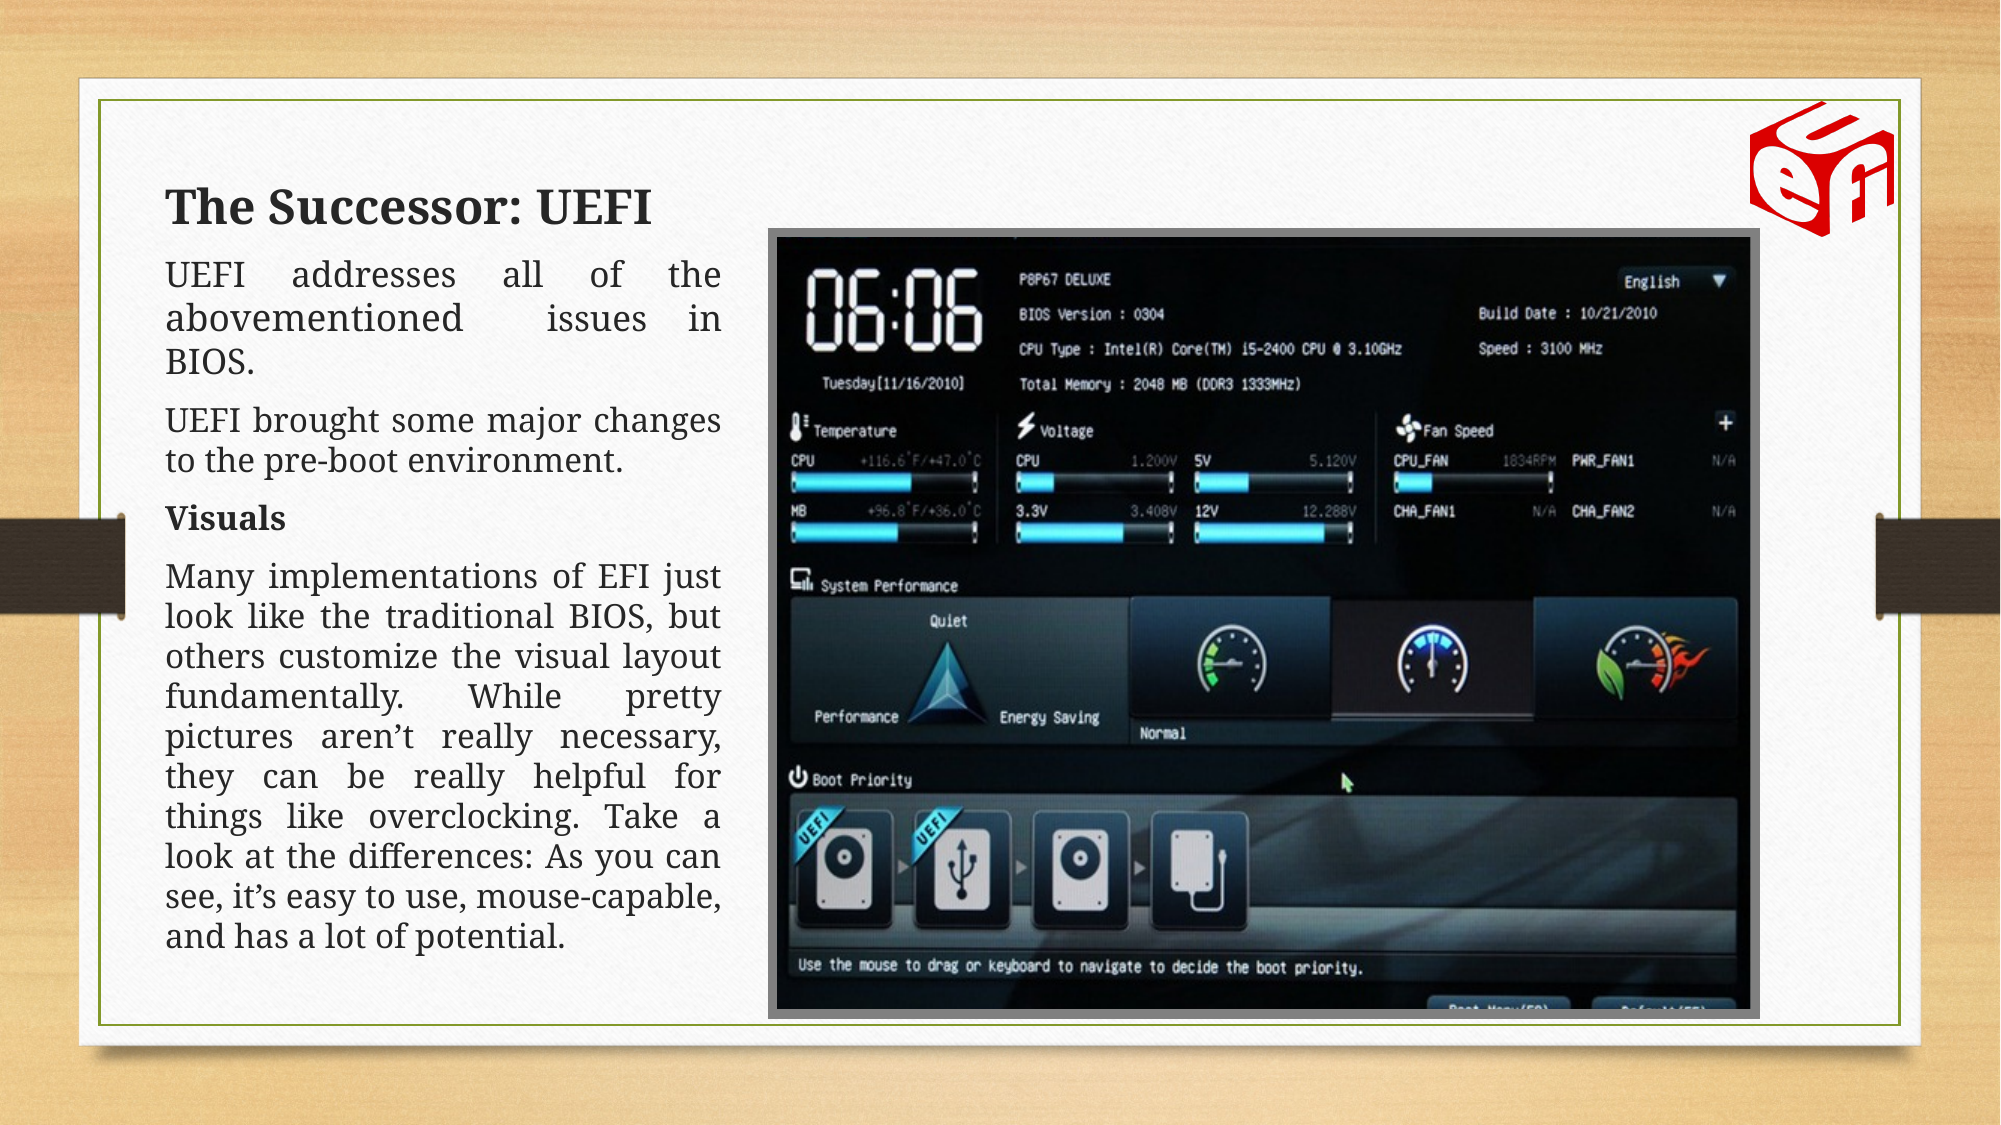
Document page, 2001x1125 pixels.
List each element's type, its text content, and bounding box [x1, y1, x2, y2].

list The Successor: UEFI UEFI addresses all of the abovementioned issues in BIOS. UEFI brought some major changes to the pre-boot environment. Visuals Many implementations of EFI just look like the traditional BIOS, but others customize the visual layout fundamentally. While pretty pictures aren’t really necessary, they can be really helpful for things like overclocking. Take a look at the differences: As you can see, it’s easy to use, mouse-capable, and has a lot of potential. [150, 168, 738, 967]
picture [0, 0, 2001, 1125]
